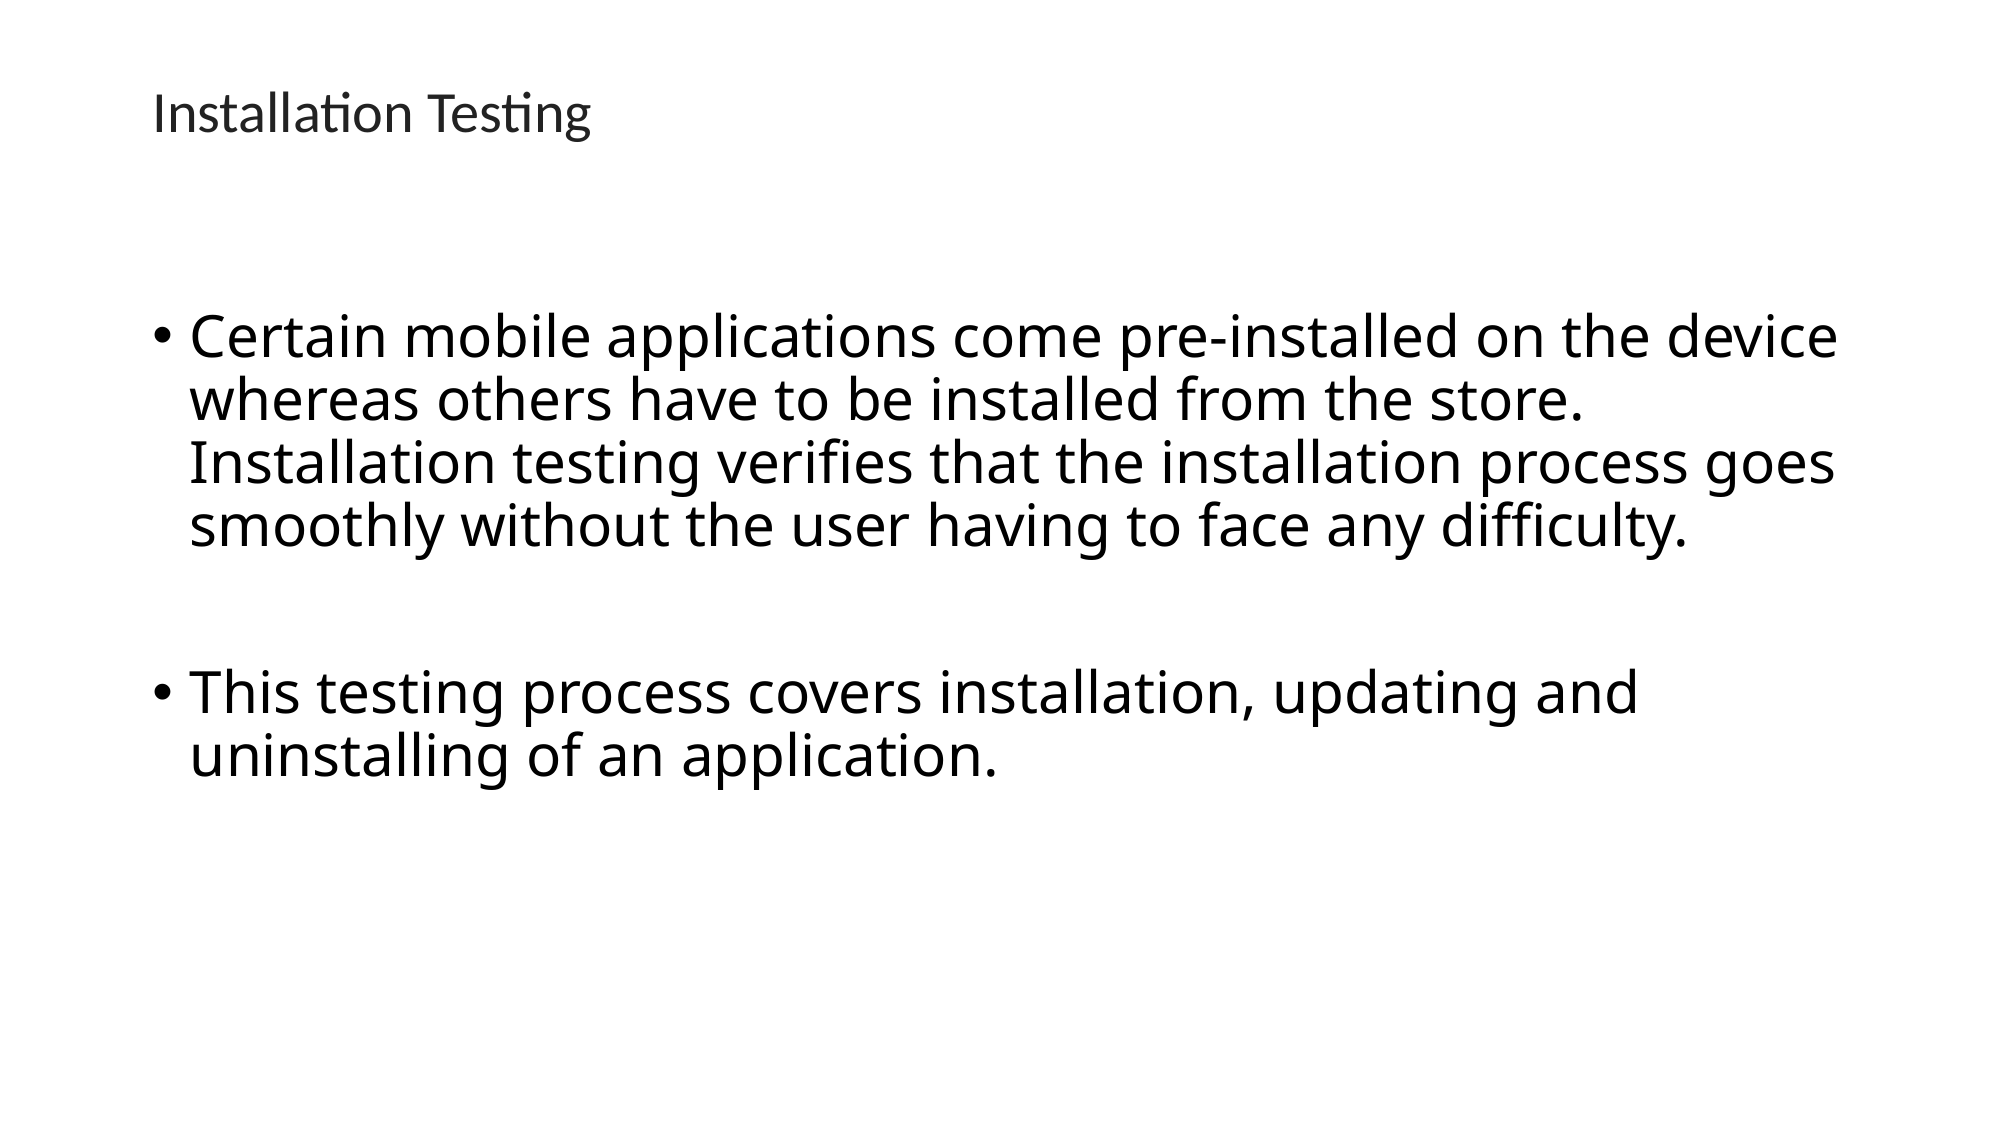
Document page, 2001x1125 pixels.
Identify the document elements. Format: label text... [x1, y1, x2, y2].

title Installation Testing [137, 59, 1863, 278]
list Certain mobile applications come pre-installed on the device whereas others have to be installed from the store. Installation testing verifies that the installation process goes smoothly without the user having to face any difficulty. This testing process covers installation, updating and uninstalling of an application. [137, 299, 1863, 1014]
